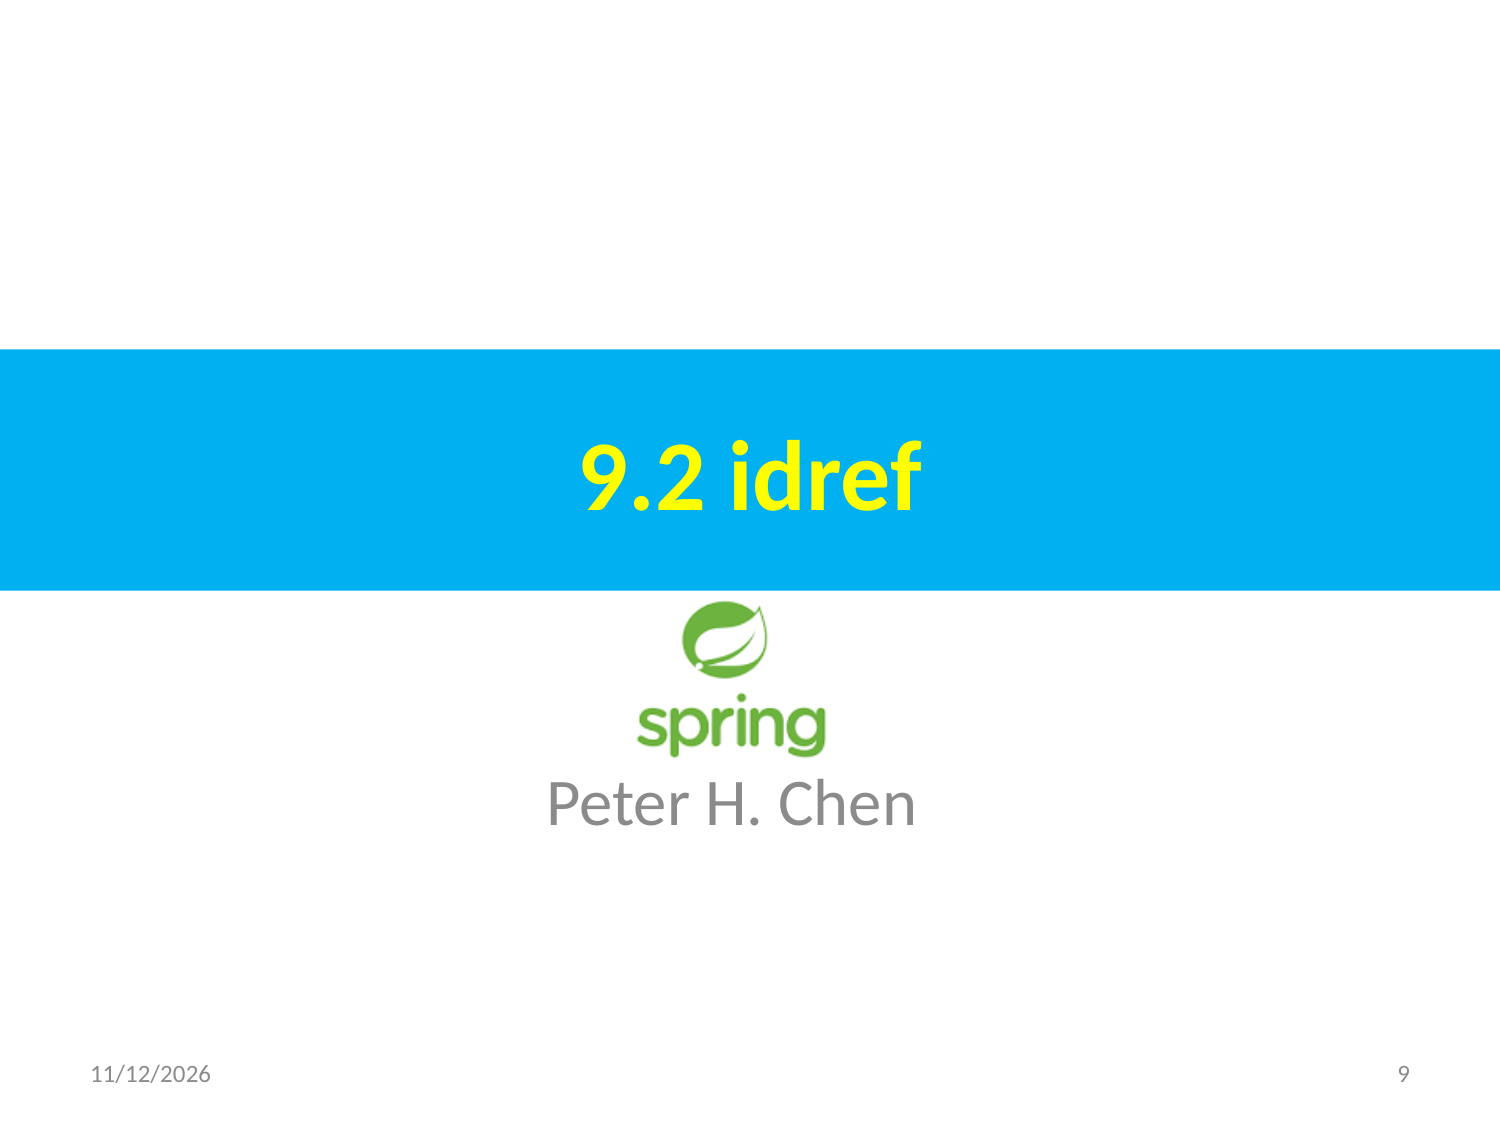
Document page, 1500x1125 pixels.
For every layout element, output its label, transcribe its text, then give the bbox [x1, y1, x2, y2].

title 9.2 idref [0, 349, 1500, 591]
subtitle Peter H. Chen [206, 751, 1257, 866]
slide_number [75, 1042, 425, 1103]
slide_number 9 [1074, 1042, 1425, 1103]
picture [632, 593, 831, 765]
